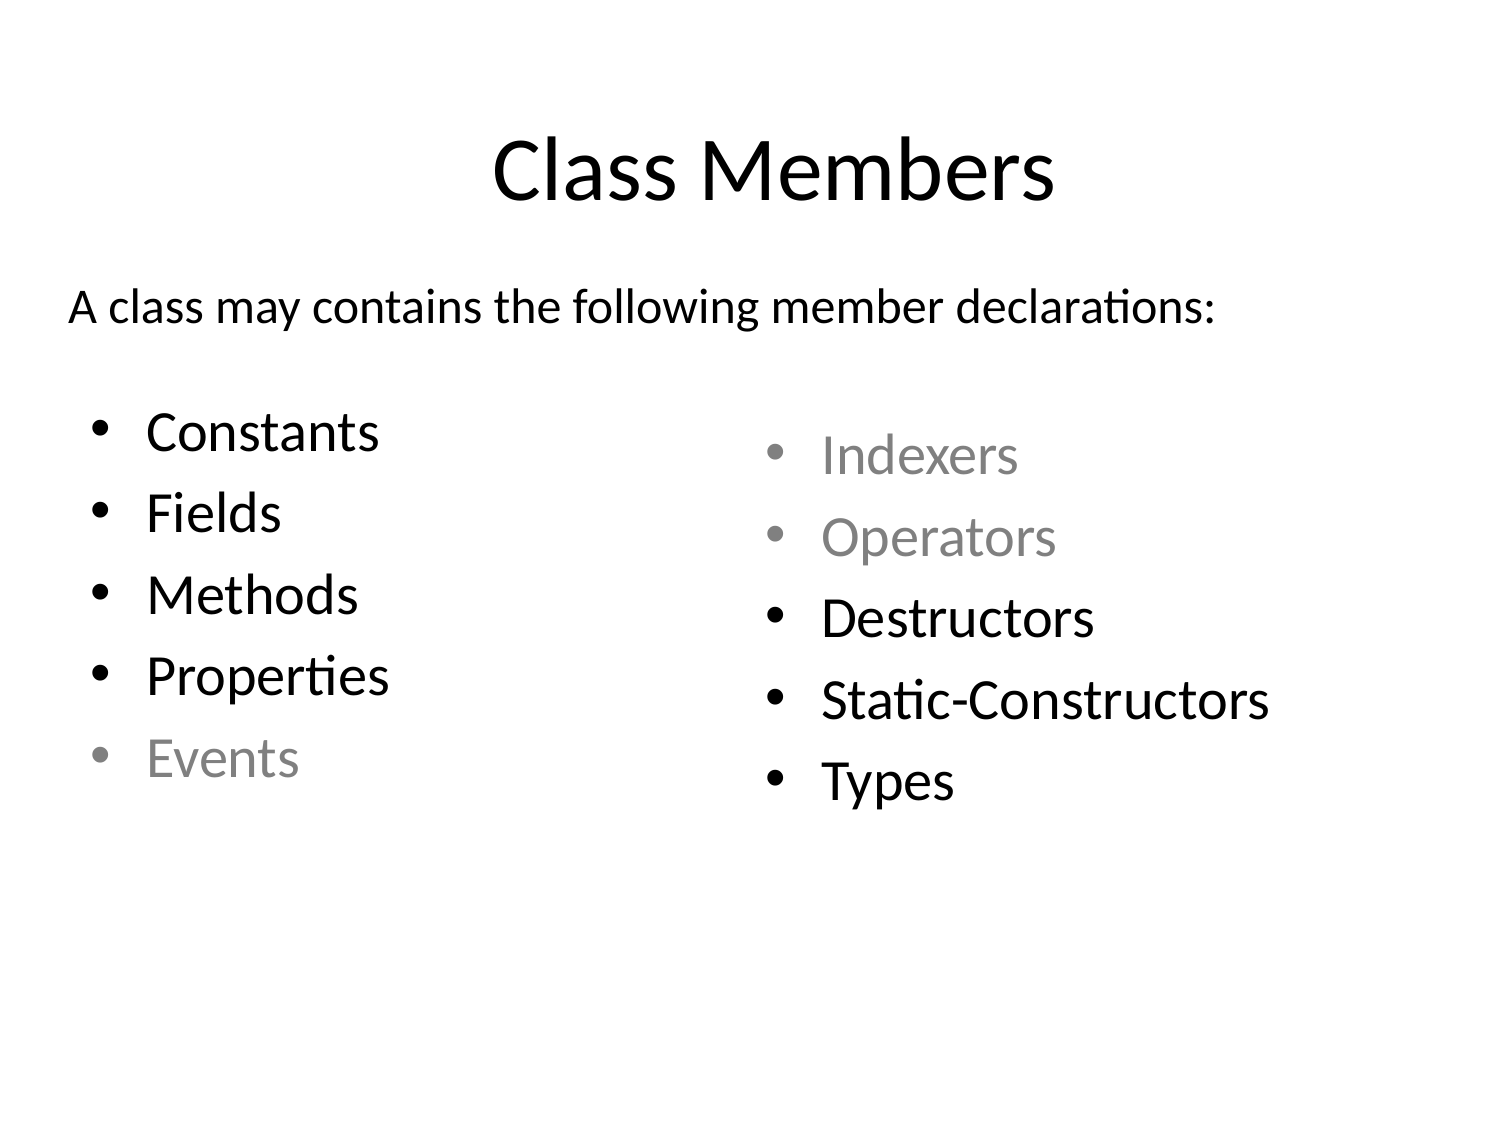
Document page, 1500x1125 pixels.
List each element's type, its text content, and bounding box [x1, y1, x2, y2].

text_box Class Members [99, 70, 1450, 258]
title A class may contains the following member declarations: [53, 257, 1404, 350]
list Constants Fields Methods Properties Events [75, 385, 738, 1005]
list Indexers Operators Destructors Static-Constructors Types [750, 408, 1413, 1029]
